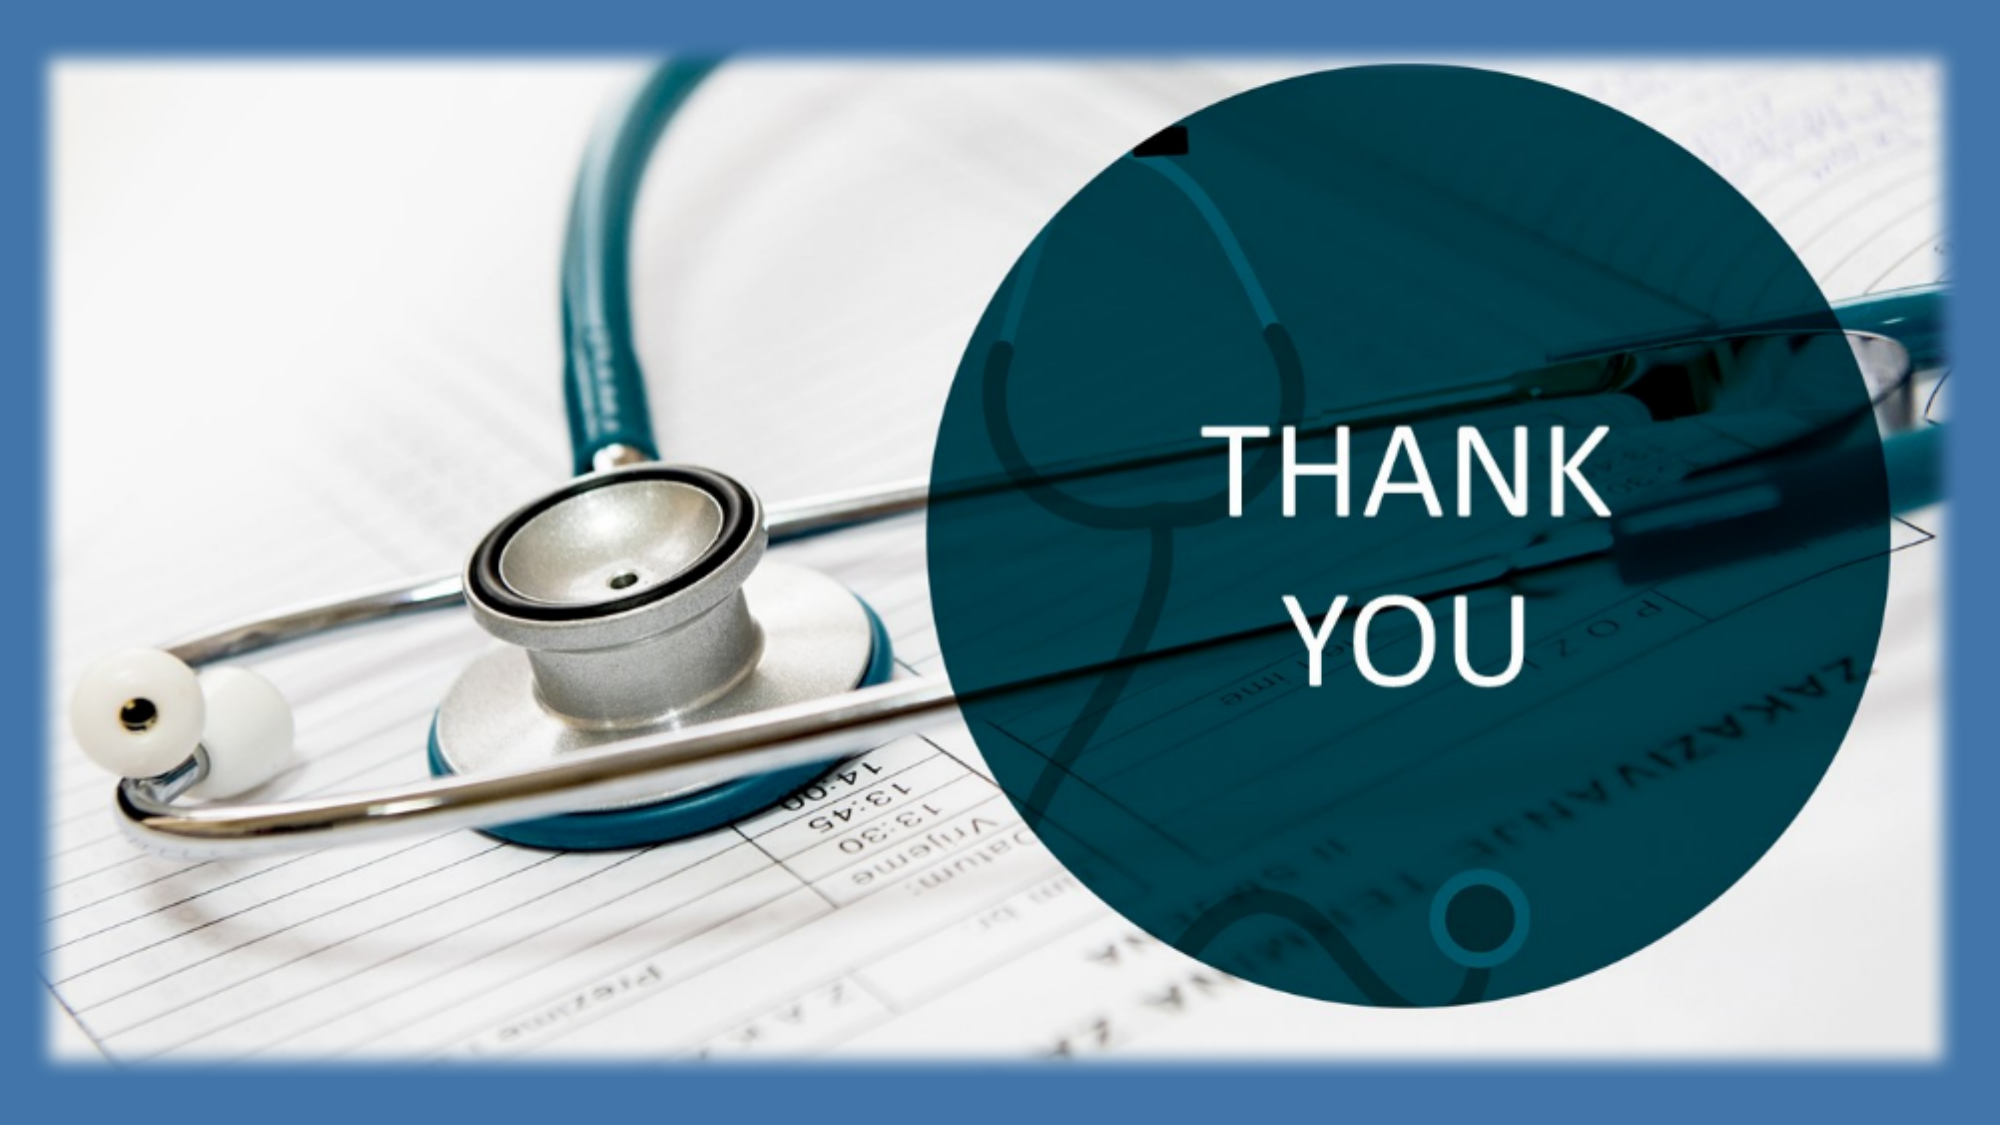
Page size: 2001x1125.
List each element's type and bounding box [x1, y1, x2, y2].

picture [32, 42, 1961, 1077]
